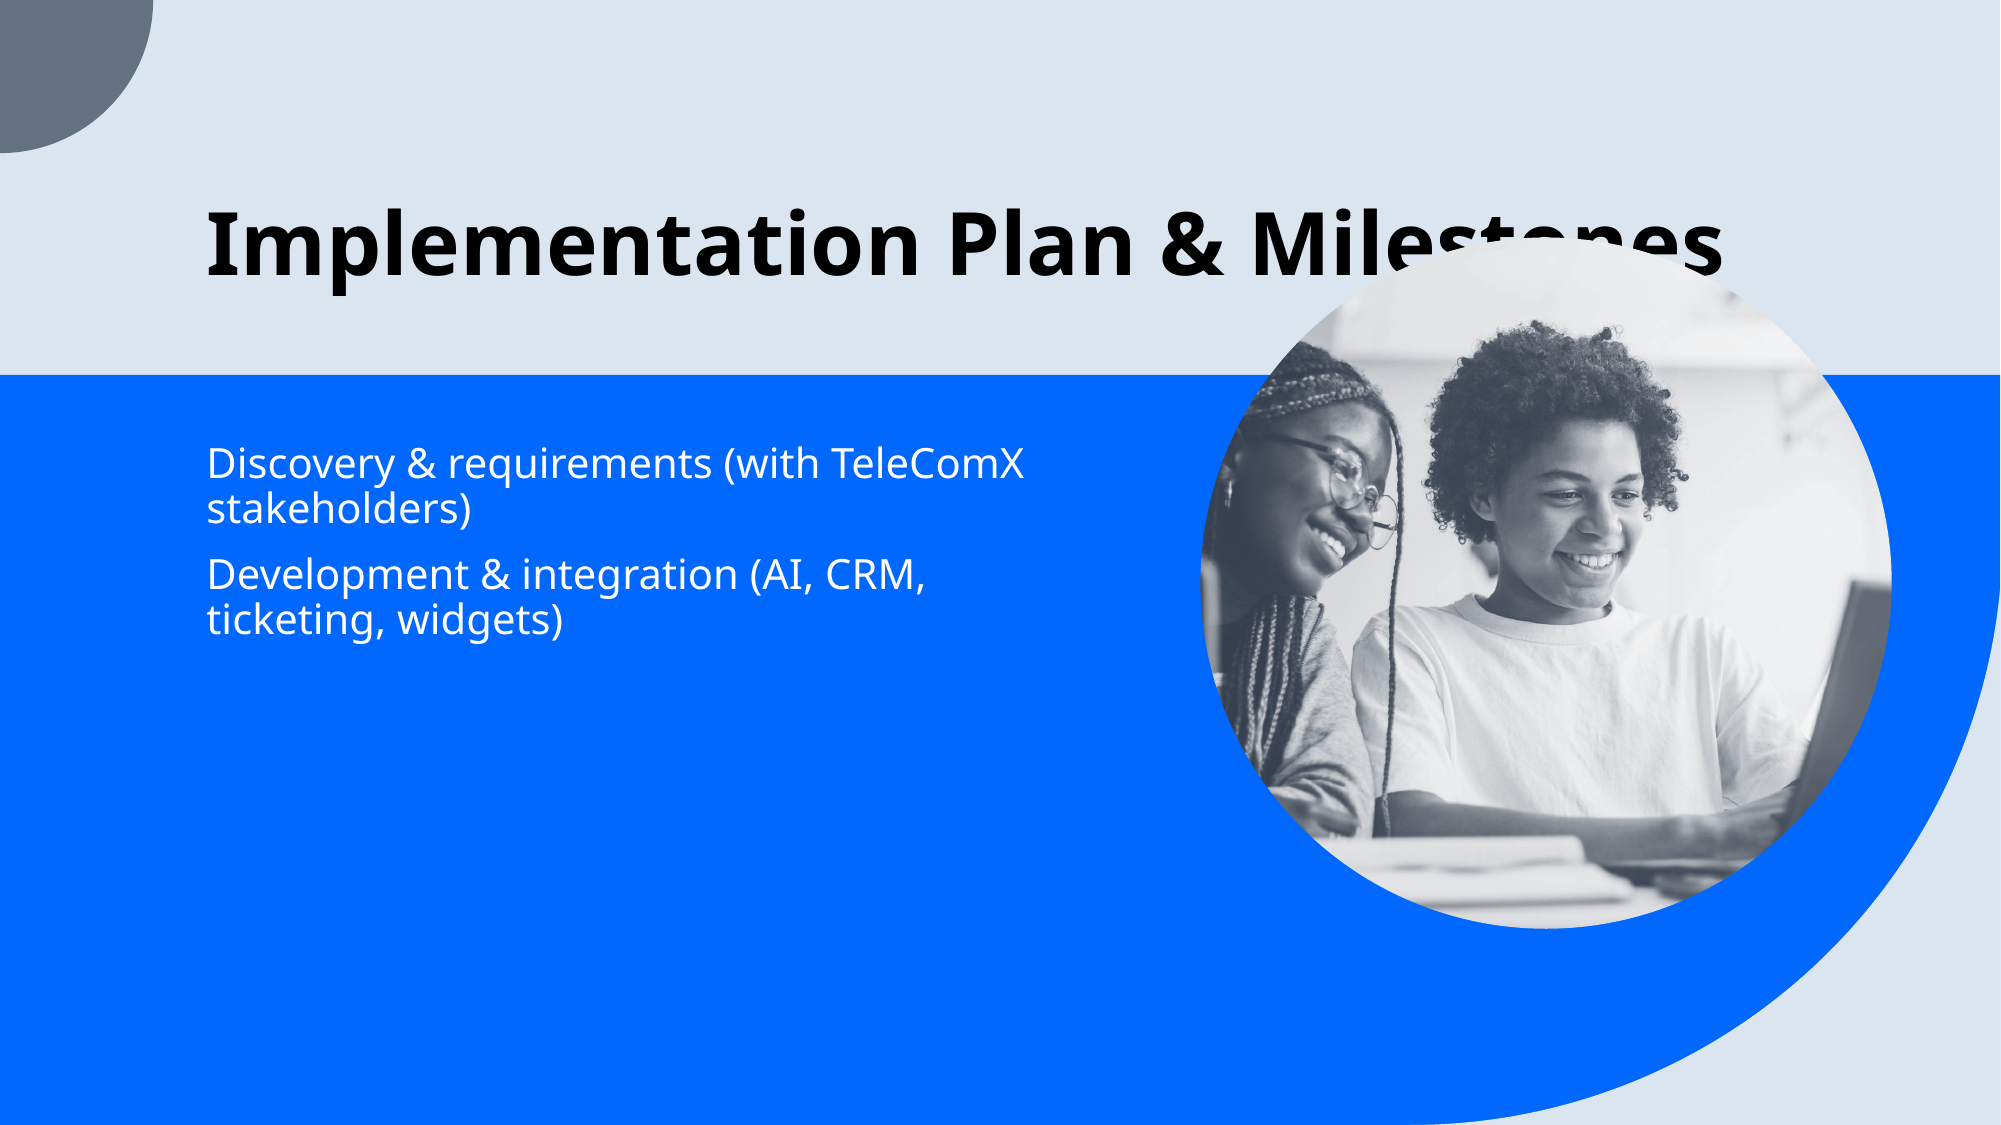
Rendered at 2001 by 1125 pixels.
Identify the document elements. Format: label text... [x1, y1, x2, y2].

list Discovery & requirements (with TeleComX stakeholders) Development & integration (AI, CRM, ticketing, widgets) [191, 435, 1077, 999]
picture [1200, 237, 1892, 929]
title Implementation Plan & Milestones [191, 75, 1938, 300]
